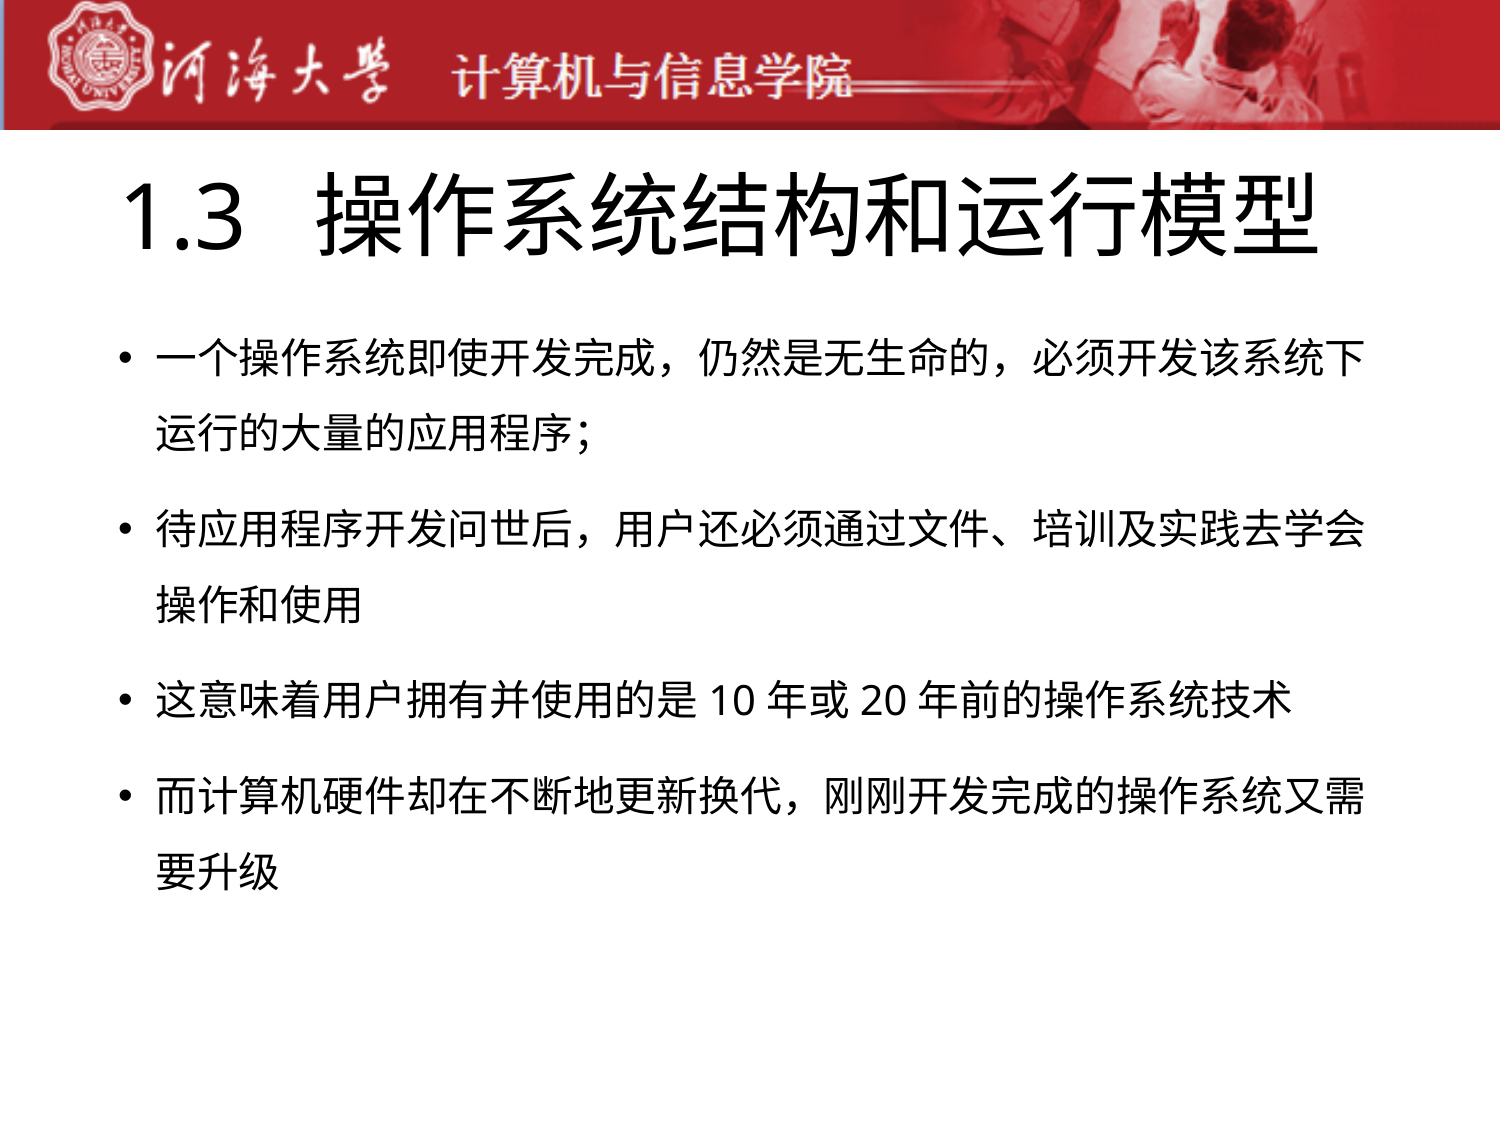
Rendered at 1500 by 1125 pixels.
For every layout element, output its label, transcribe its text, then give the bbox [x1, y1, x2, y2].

picture [0, 0, 1500, 130]
title 1.3 操作系统结构和运行模型 [103, 59, 1397, 278]
list 一个操作系统即使开发完成，仍然是无生命的，必须开发该系统下运行的大量的应用程序； 待应用程序开发问世后，用户还必须通过文件、培训及实践去学会操作和使用 这意味着用户拥有并使用的是10年或20年前的操作系统技术 而计算机硬件却在不断地更新换代，刚刚开发完成的操作系统又需要升级 [103, 299, 1397, 1014]
